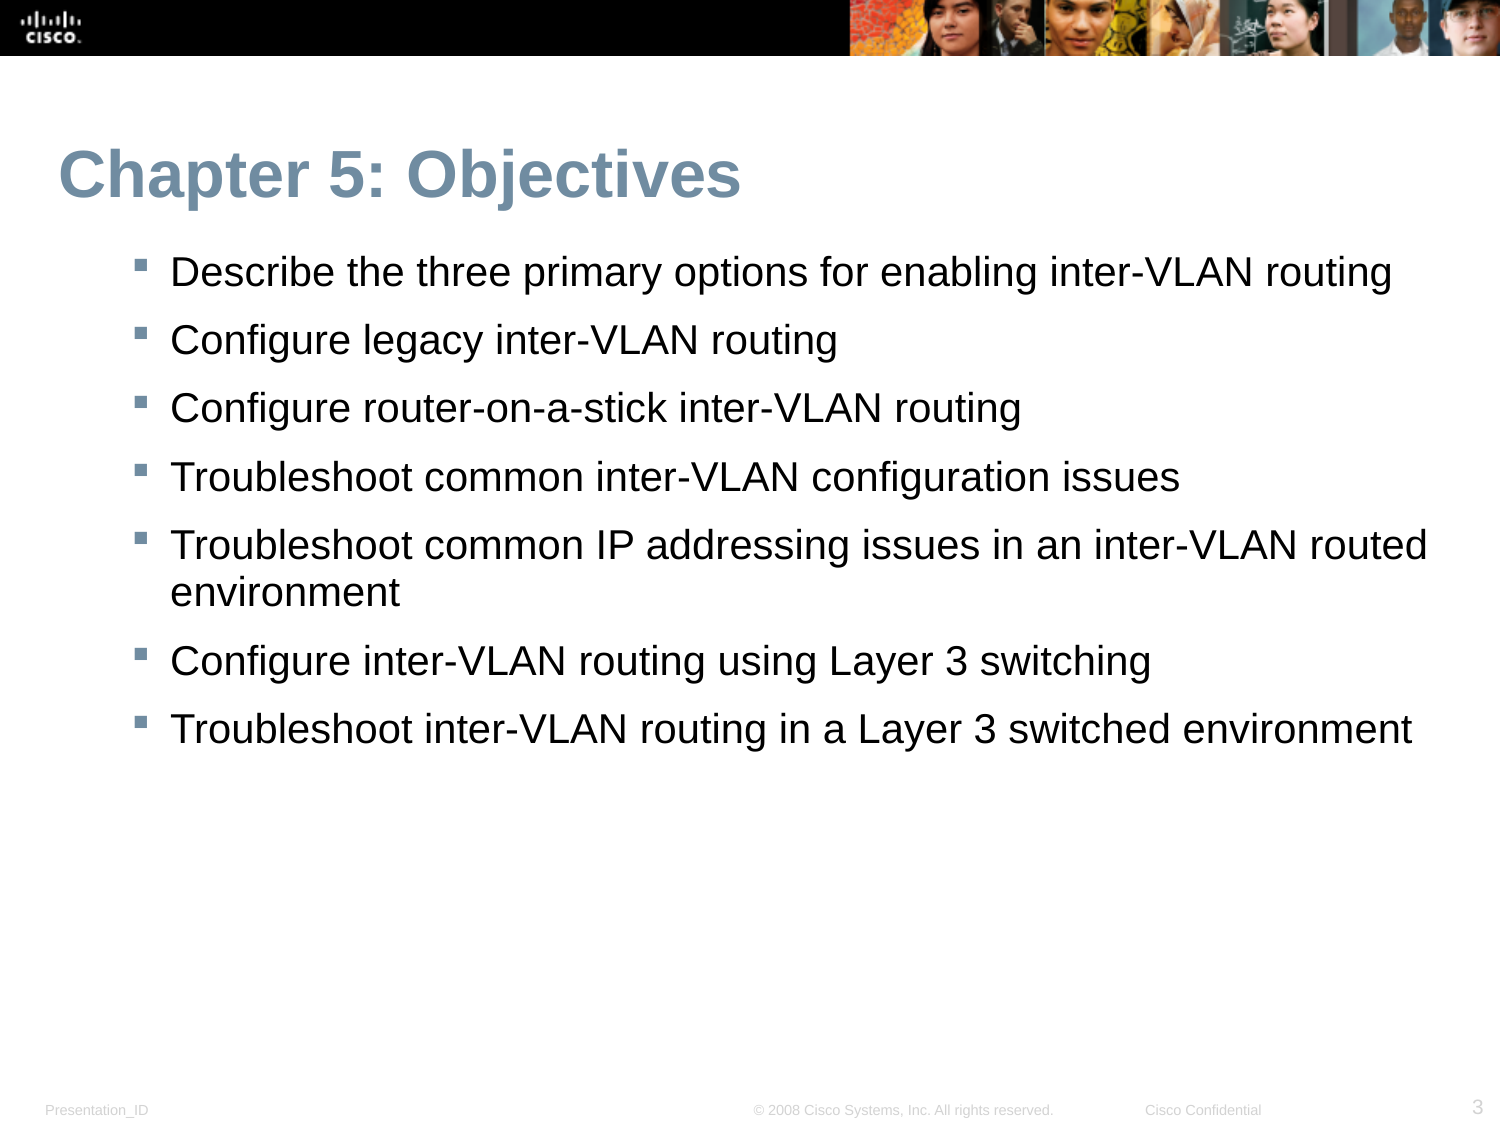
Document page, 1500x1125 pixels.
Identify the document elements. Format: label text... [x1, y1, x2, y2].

list Describe the three primary options for enabling inter-VLAN routing Configure legacy inter-VLAN routing Configure router-on-a-stick inter-VLAN routing Troubleshoot common inter-VLAN configuration issues Troubleshoot common IP addressing issues in an inter-VLAN routed environment Configure inter-VLAN routing using Layer 3 switching Troubleshoot inter-VLAN routing in a Layer 3 switched environment [117, 241, 1453, 970]
title Chapter 5: Objectives [44, 80, 1382, 219]
picture [0, 0, 1500, 56]
